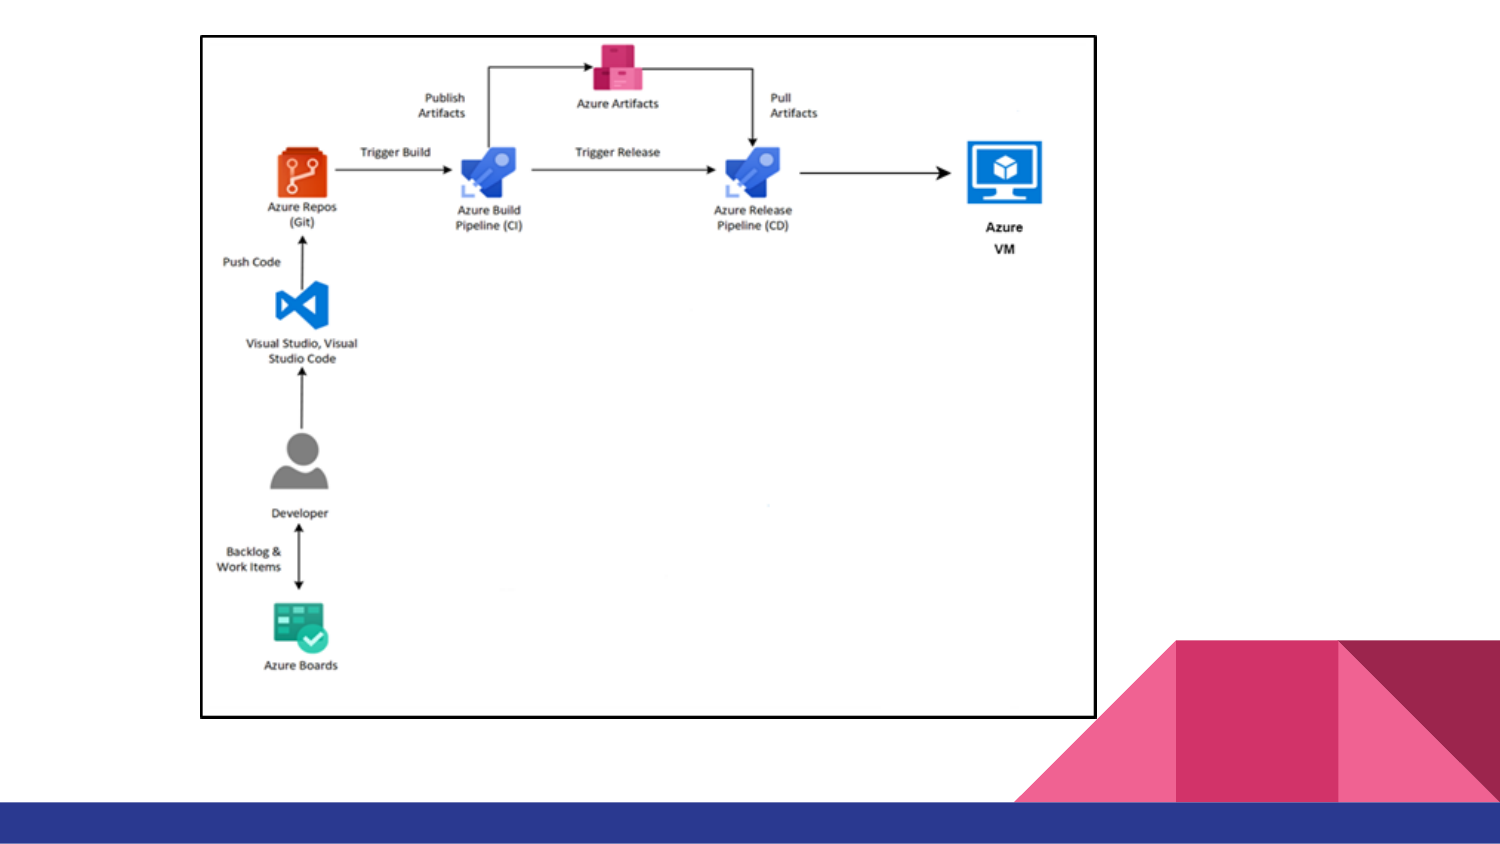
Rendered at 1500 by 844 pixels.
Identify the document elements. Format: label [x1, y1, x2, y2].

picture [200, 35, 1097, 719]
